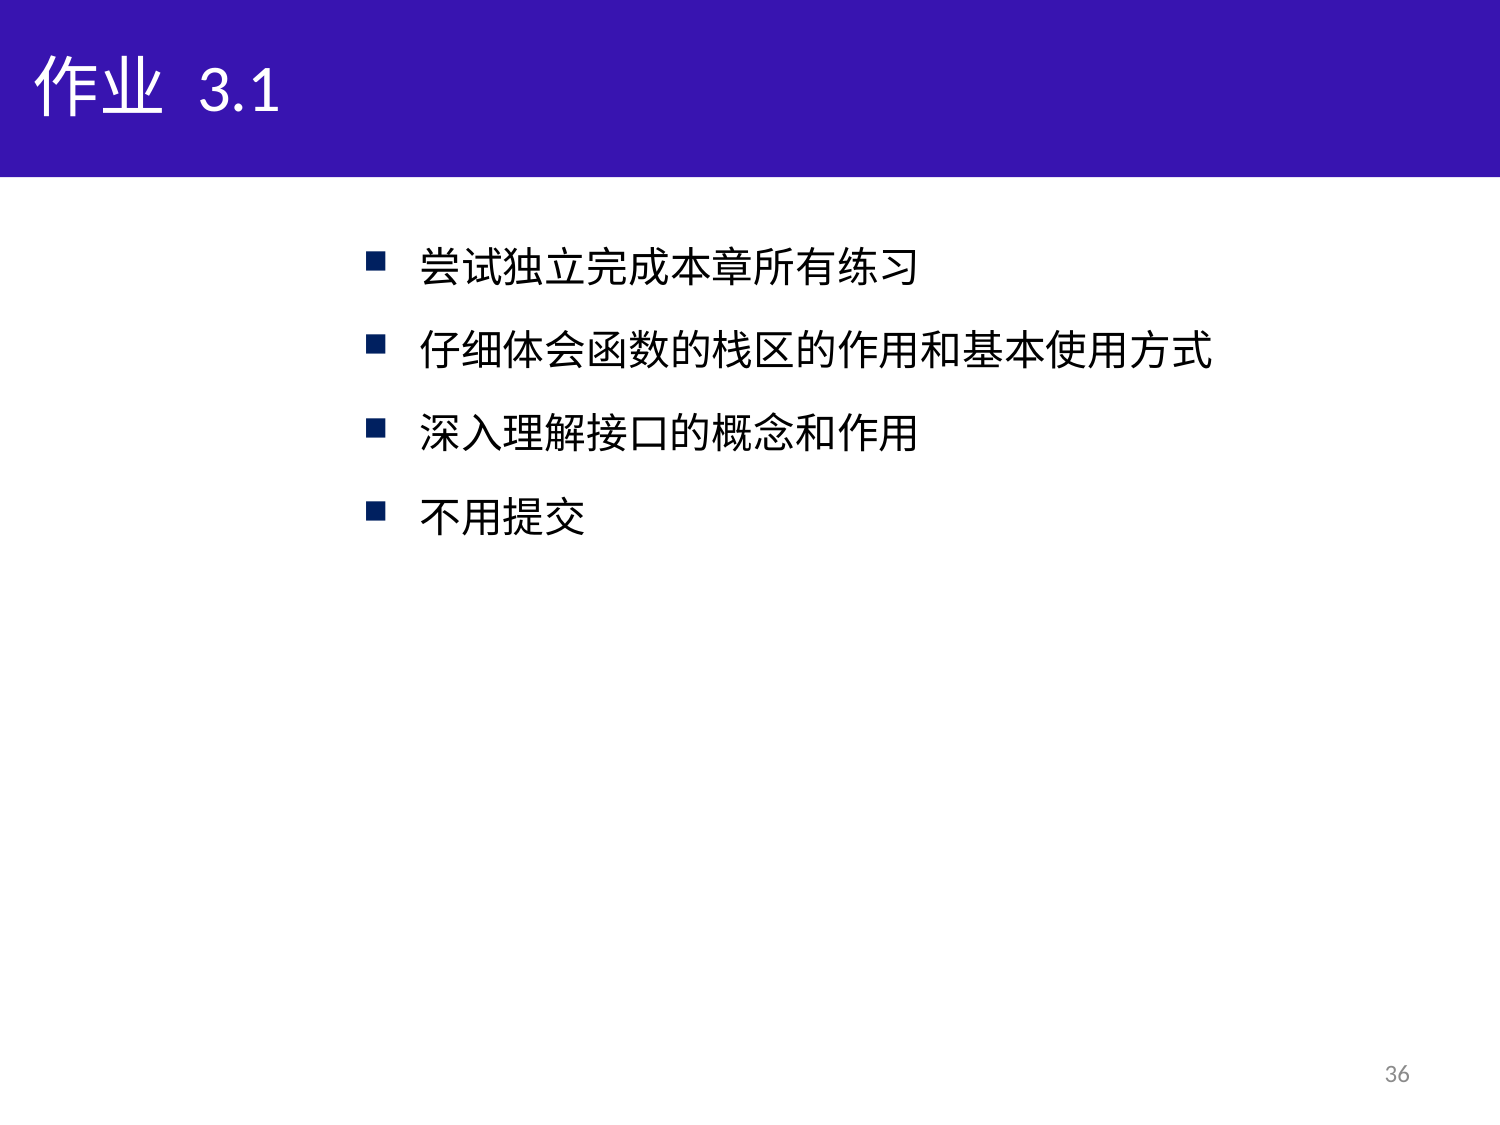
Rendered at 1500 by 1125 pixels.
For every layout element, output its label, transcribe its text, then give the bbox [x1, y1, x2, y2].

slide_number 36 [1074, 1042, 1425, 1103]
list 尝试独立完成本章所有练习 仔细体会函数的栈区的作用和基本使用方式 深入理解接口的概念和作用 不用提交 [348, 208, 1441, 563]
title 作业 3.1 [17, 9, 1368, 161]
